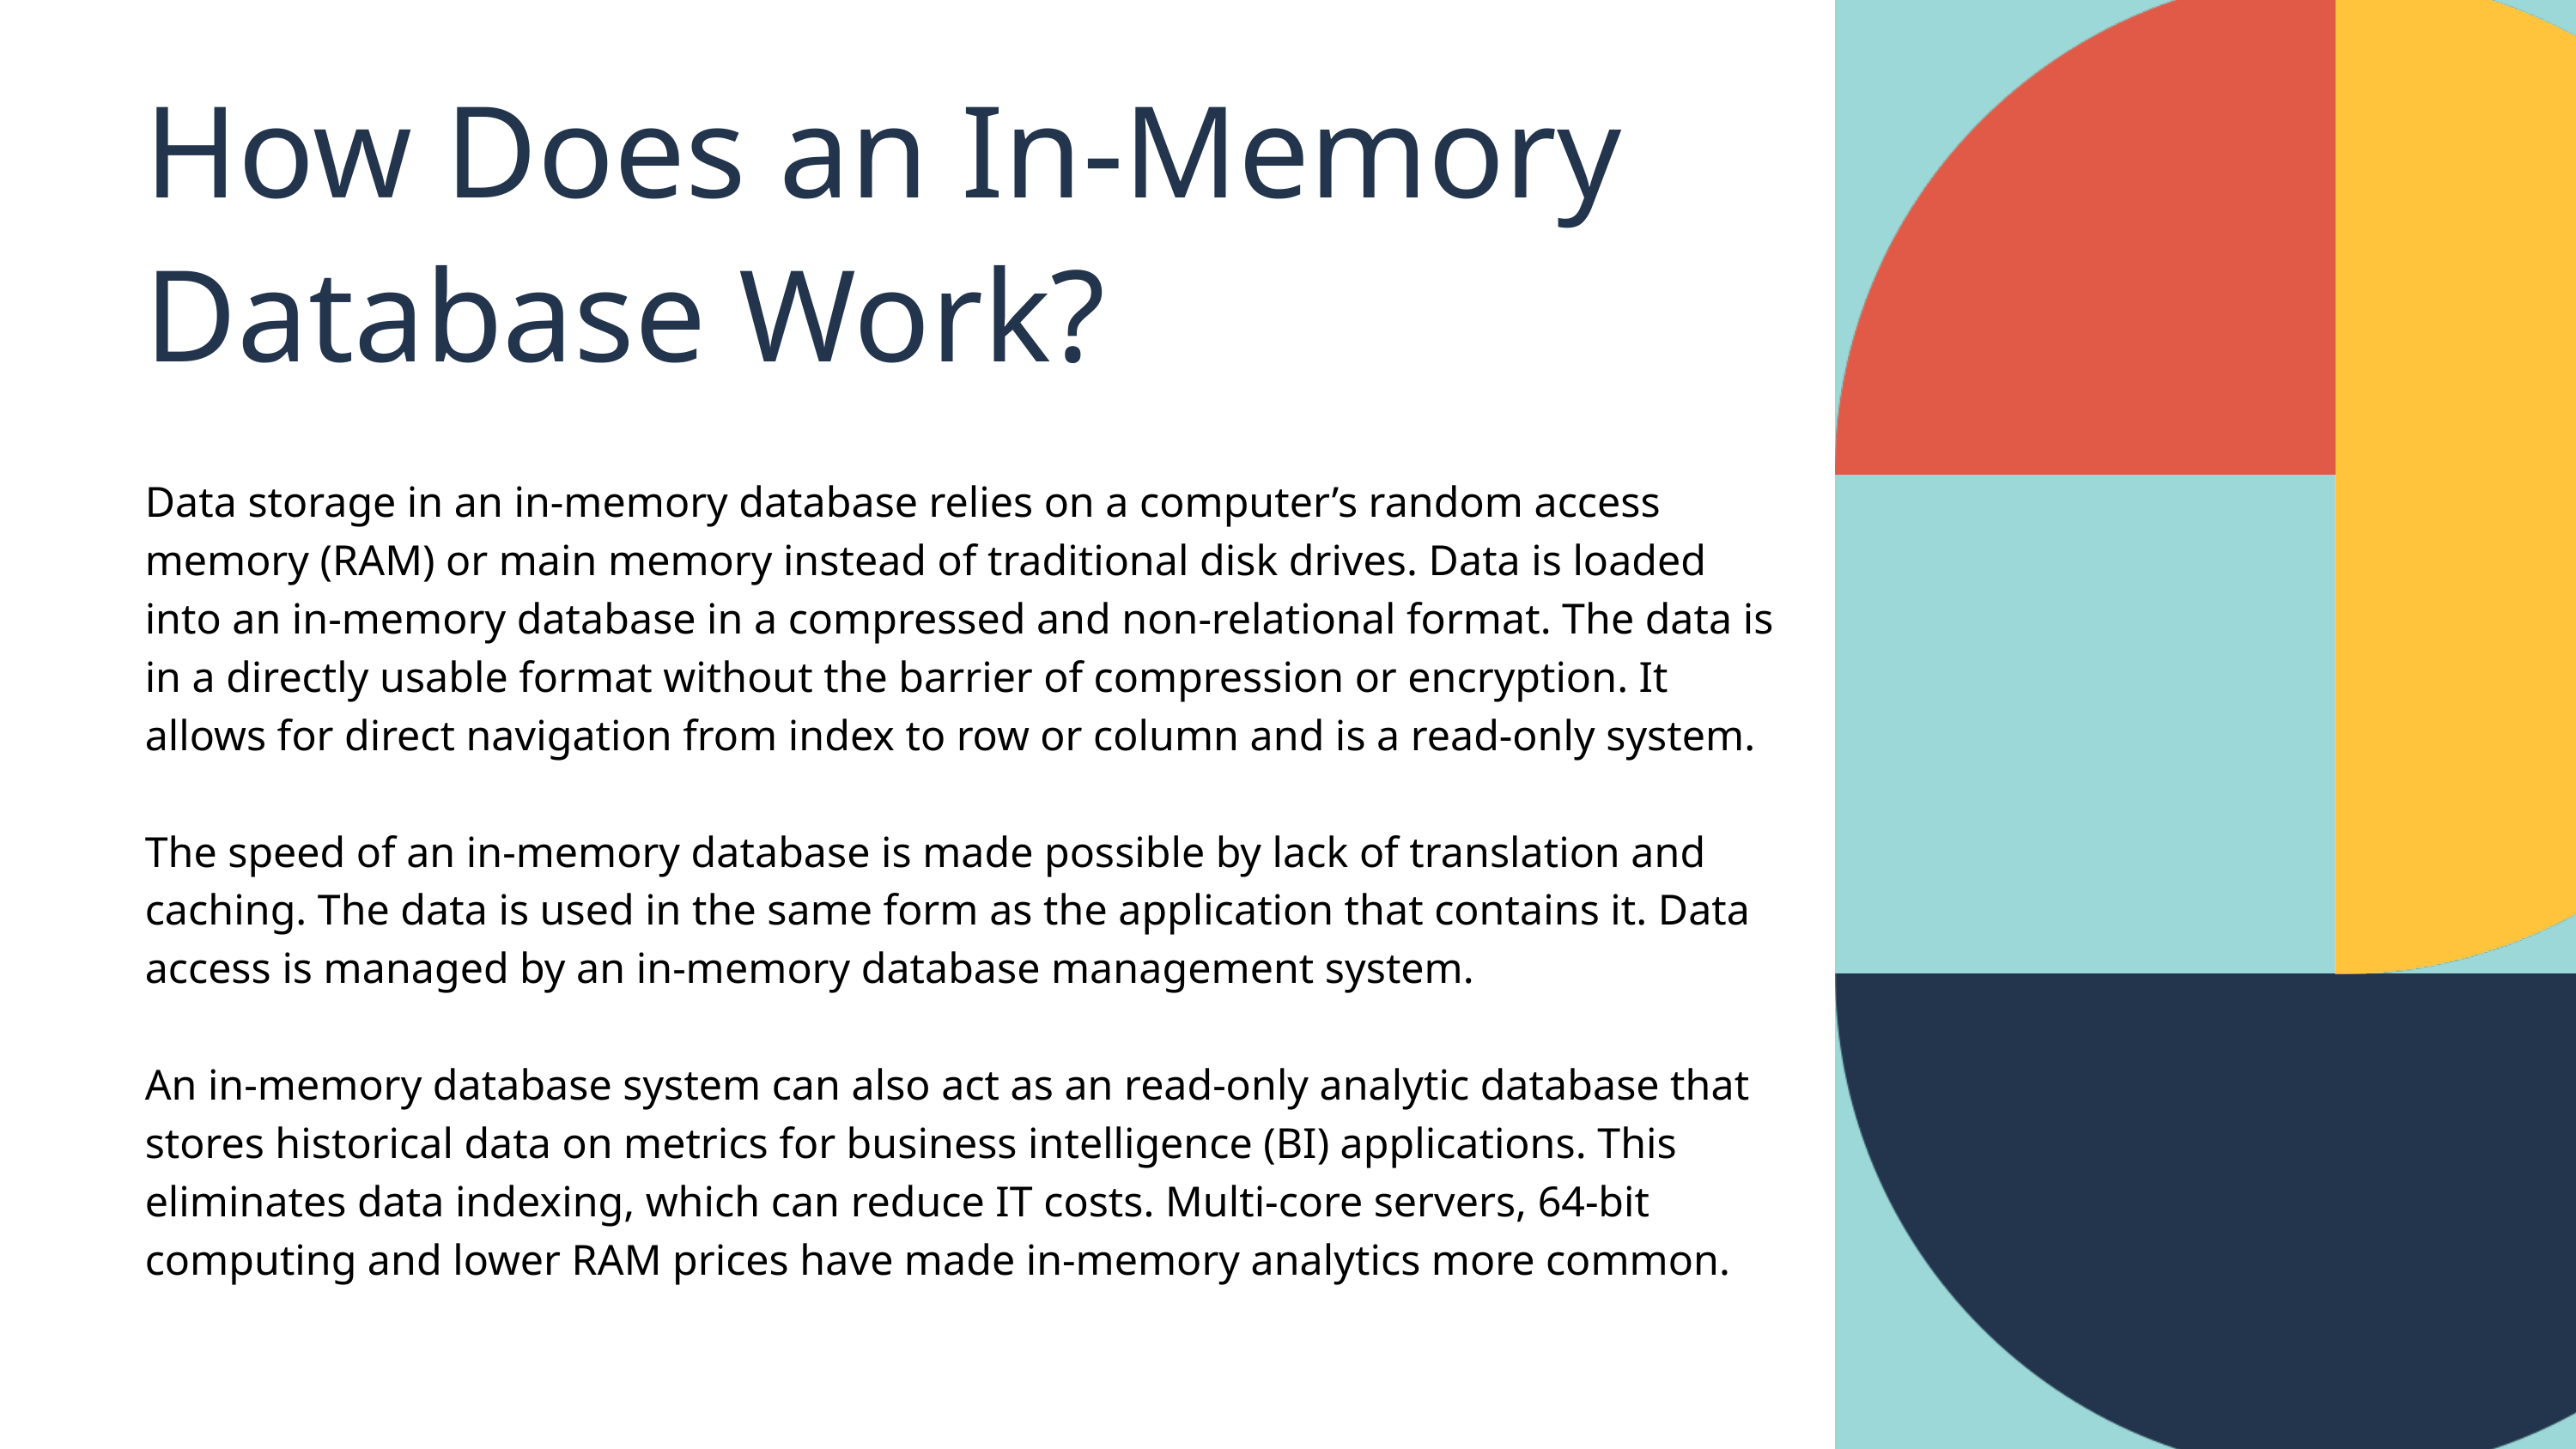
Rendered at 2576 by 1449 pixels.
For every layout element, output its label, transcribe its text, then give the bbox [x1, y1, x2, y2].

text_box How Does an In-Memory Database Work? [144, 58, 1724, 388]
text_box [1835, 0, 2576, 1449]
text_box Data storage in an in-memory database relies on a computer’s random access memory (RAM) or main memory instead of traditional disk drives. Data is loaded into an in-memory database in a compressed and non-relational format. The data is in a directly usable format without the barrier of compression or encryption. It allows for direct navigation from index to row or column and is a read-only system. The speed of an in-memory database is made possible by lack of translation and caching. The data is used in the same form as the application that contains it. Data access is managed by an in-memory database management system. An in-memory database system can also act as an read-only analytic database that stores historical data on metrics for business intelligence (BI) applications. This eliminates data indexing, which can reduce IT costs. Multi-core servers, 64-bit computing and lower RAM prices have made in-memory analytics more common. [144, 467, 1783, 1283]
